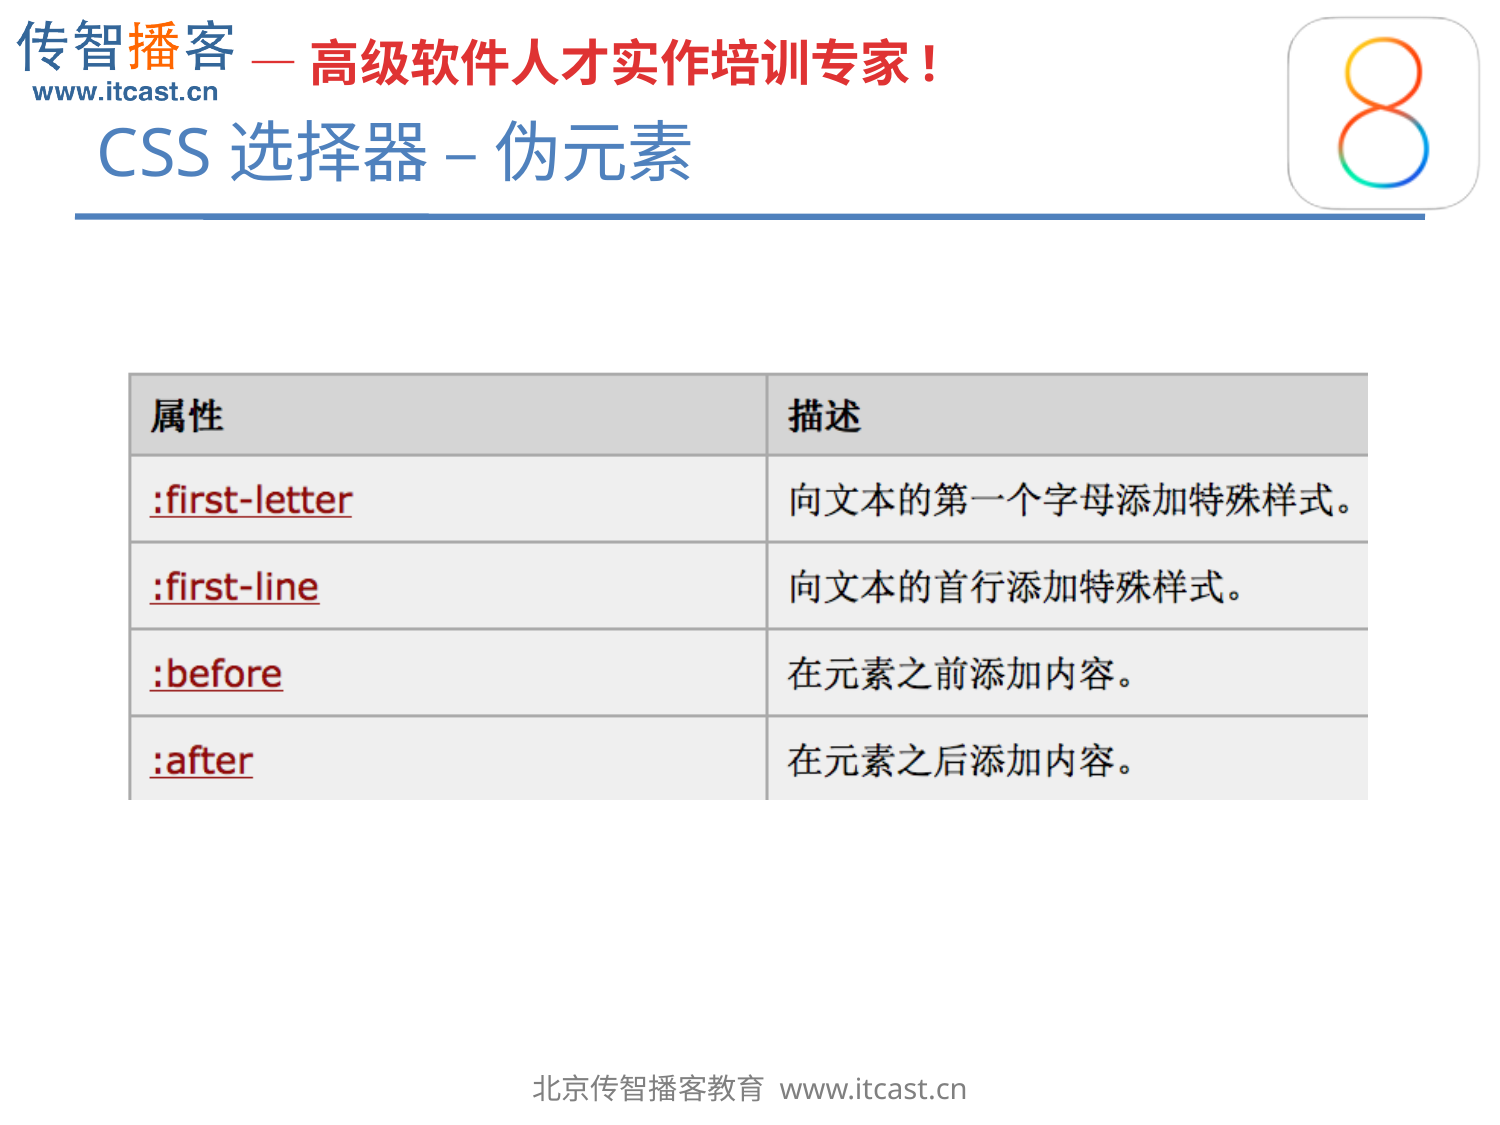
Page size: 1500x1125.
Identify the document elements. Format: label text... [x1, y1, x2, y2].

picture [1270, 0, 1497, 227]
title CSS选择器 – 伪元素 [81, 102, 1416, 238]
picture [123, 370, 1368, 800]
picture [16, 19, 234, 101]
